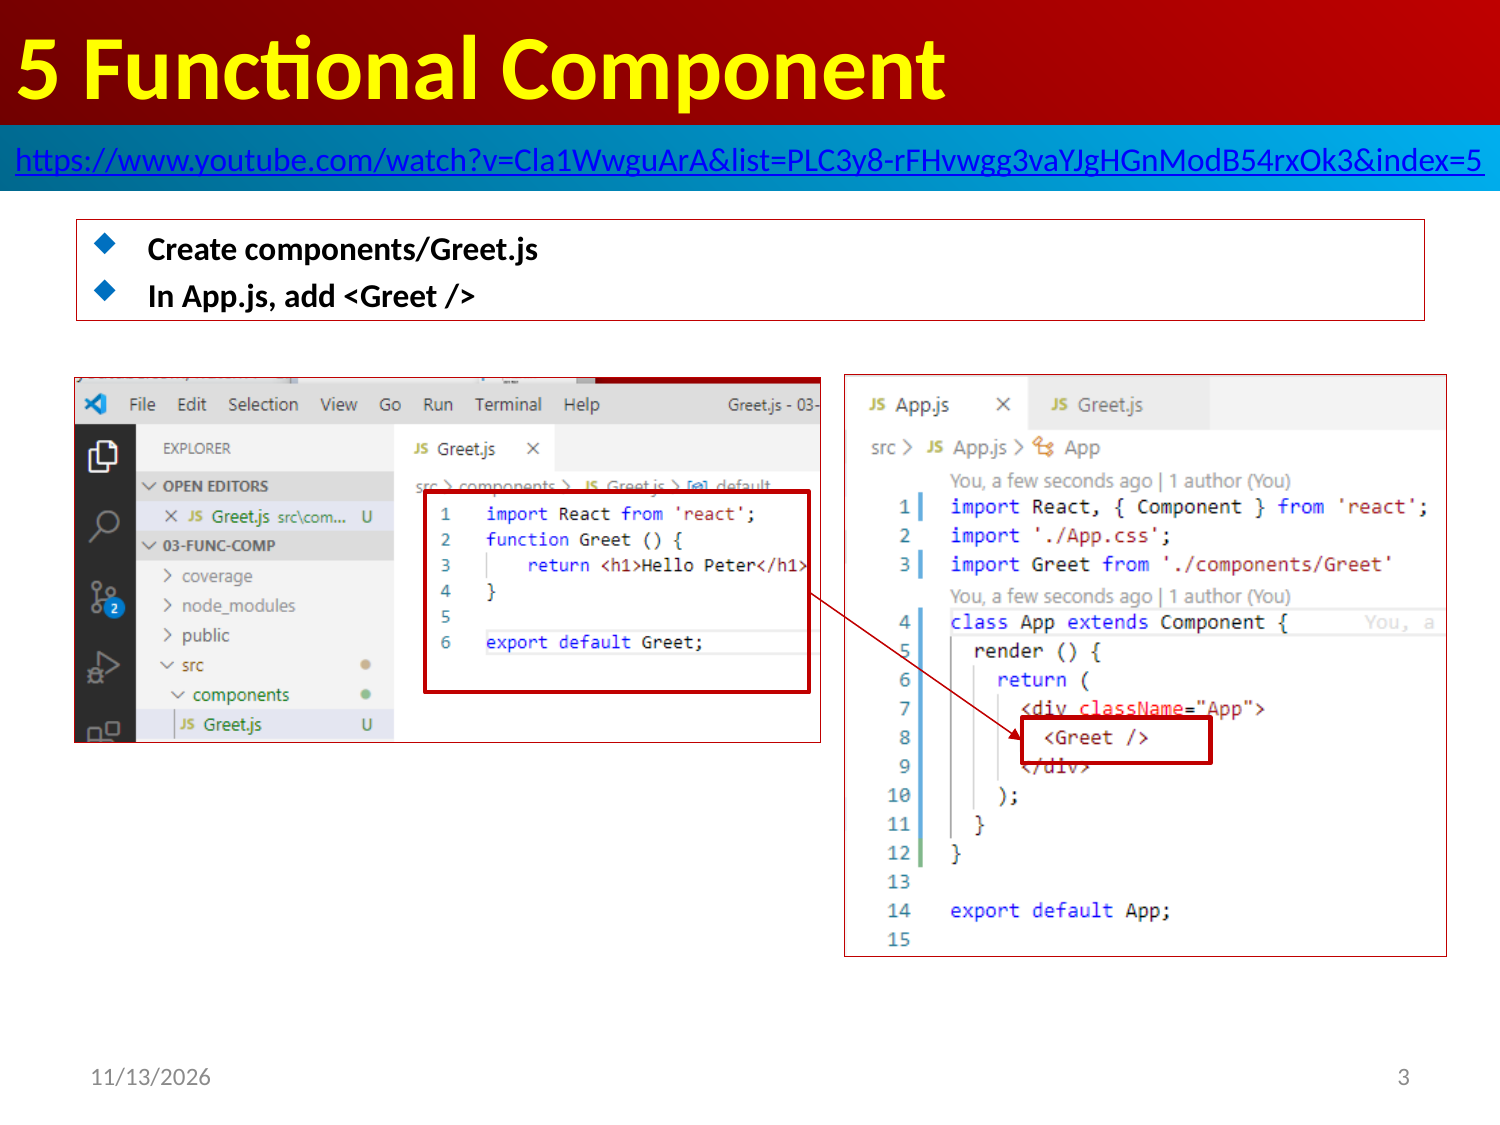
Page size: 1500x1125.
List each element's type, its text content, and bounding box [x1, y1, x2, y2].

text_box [808, 591, 1022, 741]
text_box https://www.youtube.com/watch?v=Cla1WwguArA&list=PLC3y8-rFHvwgg3vaYJgHGnModB54rxOk3&index=5 [0, 125, 1500, 191]
title 5 Functional Component [0, 0, 1500, 125]
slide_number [75, 1042, 425, 1109]
picture [844, 373, 1447, 957]
slide_number 3 [1074, 1042, 1425, 1109]
picture [74, 376, 822, 743]
subtitle Create components/Greet.js In App.js, add <Greet /> [76, 219, 1425, 321]
